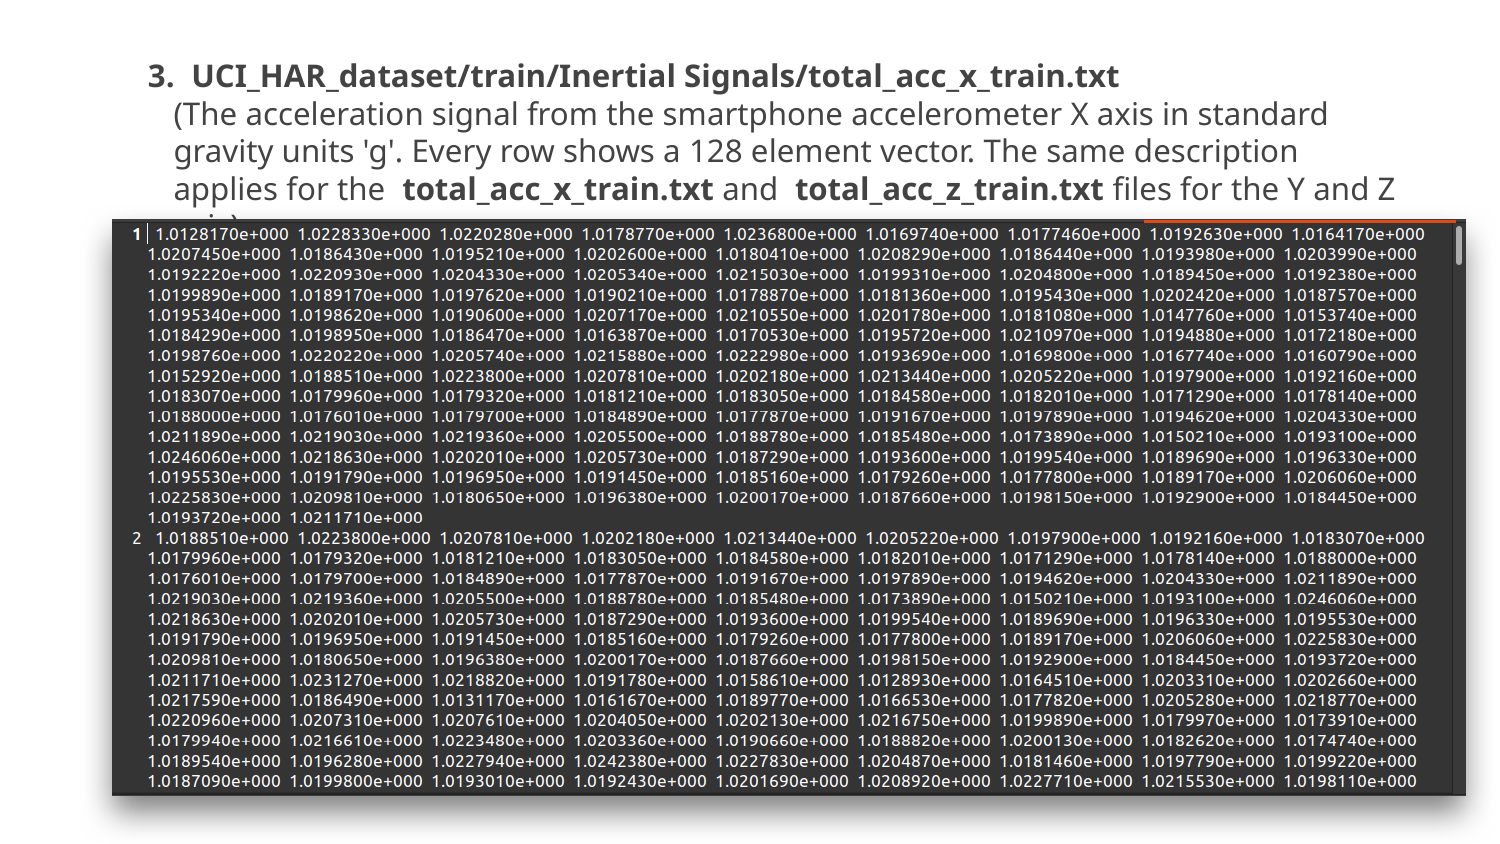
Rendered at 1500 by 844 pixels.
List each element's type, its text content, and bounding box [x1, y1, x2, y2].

text_box 3. UCI_HAR_dataset/train/Inertial Signals/total_acc_x_train.txt (The acceleration signal from the smartphone accelerometer X axis in standard gravity units 'g'. Every row shows a 128 element vector. The same description applies for the total_acc_x_train.txt and total_acc_z_train.txt files for the Y and Z axis) [83, 41, 1426, 244]
picture [112, 219, 1466, 796]
